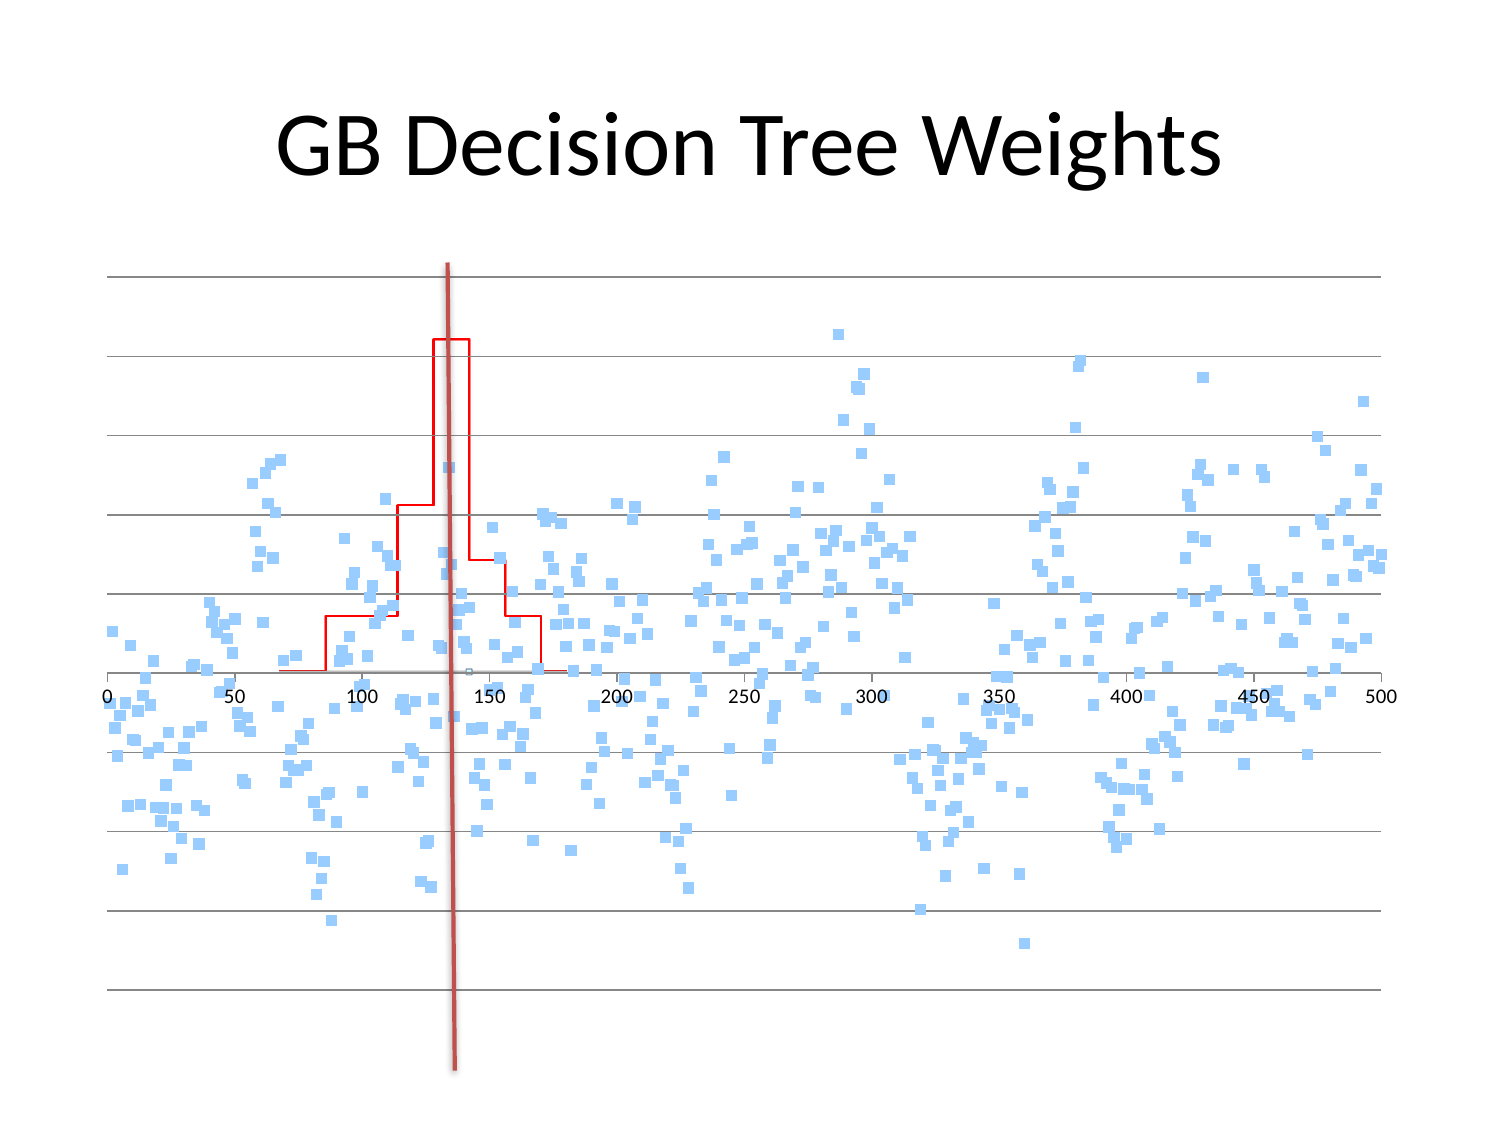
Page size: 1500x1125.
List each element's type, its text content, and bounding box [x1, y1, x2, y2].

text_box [447, 262, 456, 1071]
title GB Decision Tree Weights [75, 45, 1425, 233]
chart [456, 262, 1426, 1006]
chart [74, 262, 447, 1006]
